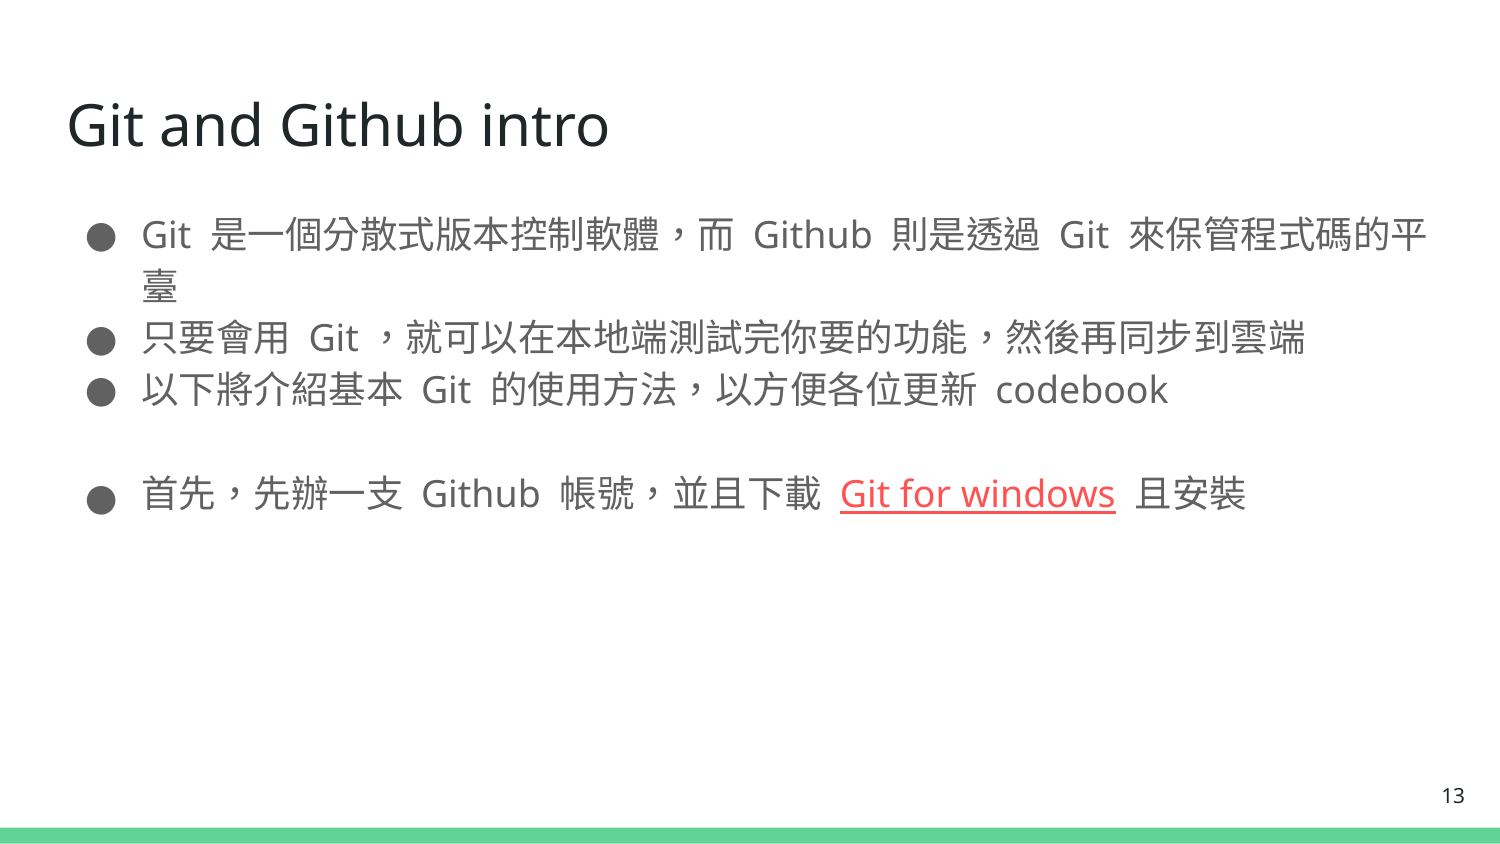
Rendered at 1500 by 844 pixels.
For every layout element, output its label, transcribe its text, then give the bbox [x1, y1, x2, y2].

slide_number 13 [1389, 764, 1480, 830]
title Git and Github intro [51, 72, 1449, 167]
list Git 是一個分散式版本控制軟體，而 Github 則是透過 Git 來保管程式碼的平臺 只要會用 Git，就可以在本地端測試完你要的功能，然後再同步到雲端 以下將介紹基本 Git 的使用方法，以方便各位更新 codebook 首先，先辦一支 Github 帳號，並且下載 Git for windows 且安裝 [51, 189, 1472, 750]
